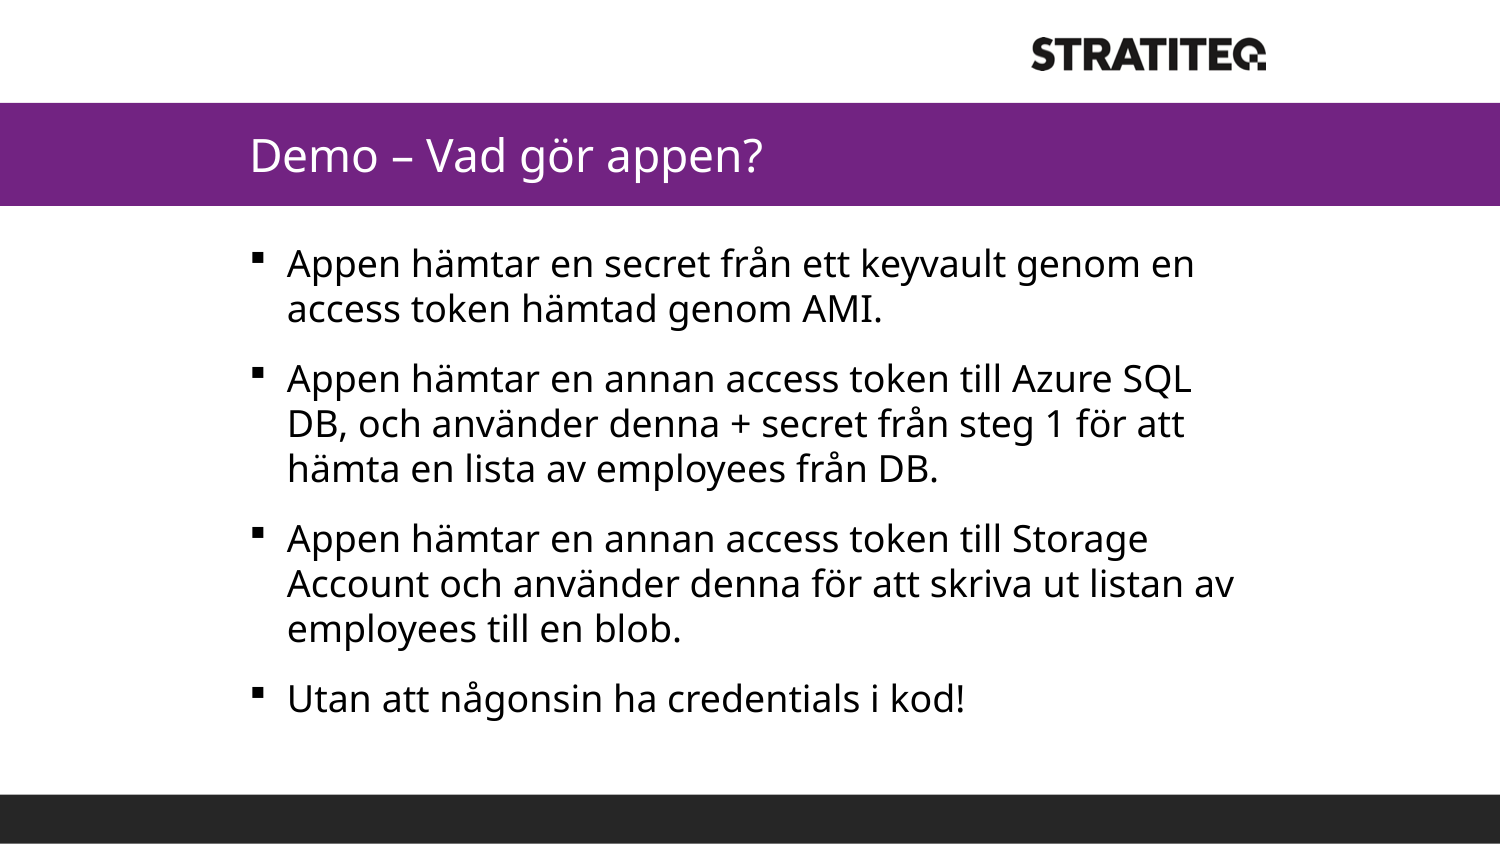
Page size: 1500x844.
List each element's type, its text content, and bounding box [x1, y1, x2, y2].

title Demo – Vad gör appen? [234, 117, 1266, 190]
picture [1031, 37, 1266, 71]
list Appen hämtar en secret från ett keyvault genom en access token hämtad genom AMI. Appen hämtar en annan access token till Azure SQL DB, och använder denna + secret från steg 1 för att hämta en lista av employees från DB. Appen hämtar en annan access token till Storage Account och använder denna för att skriva ut listan av employees till en blob. Utan att någonsin ha credentials i kod! [234, 232, 1266, 753]
